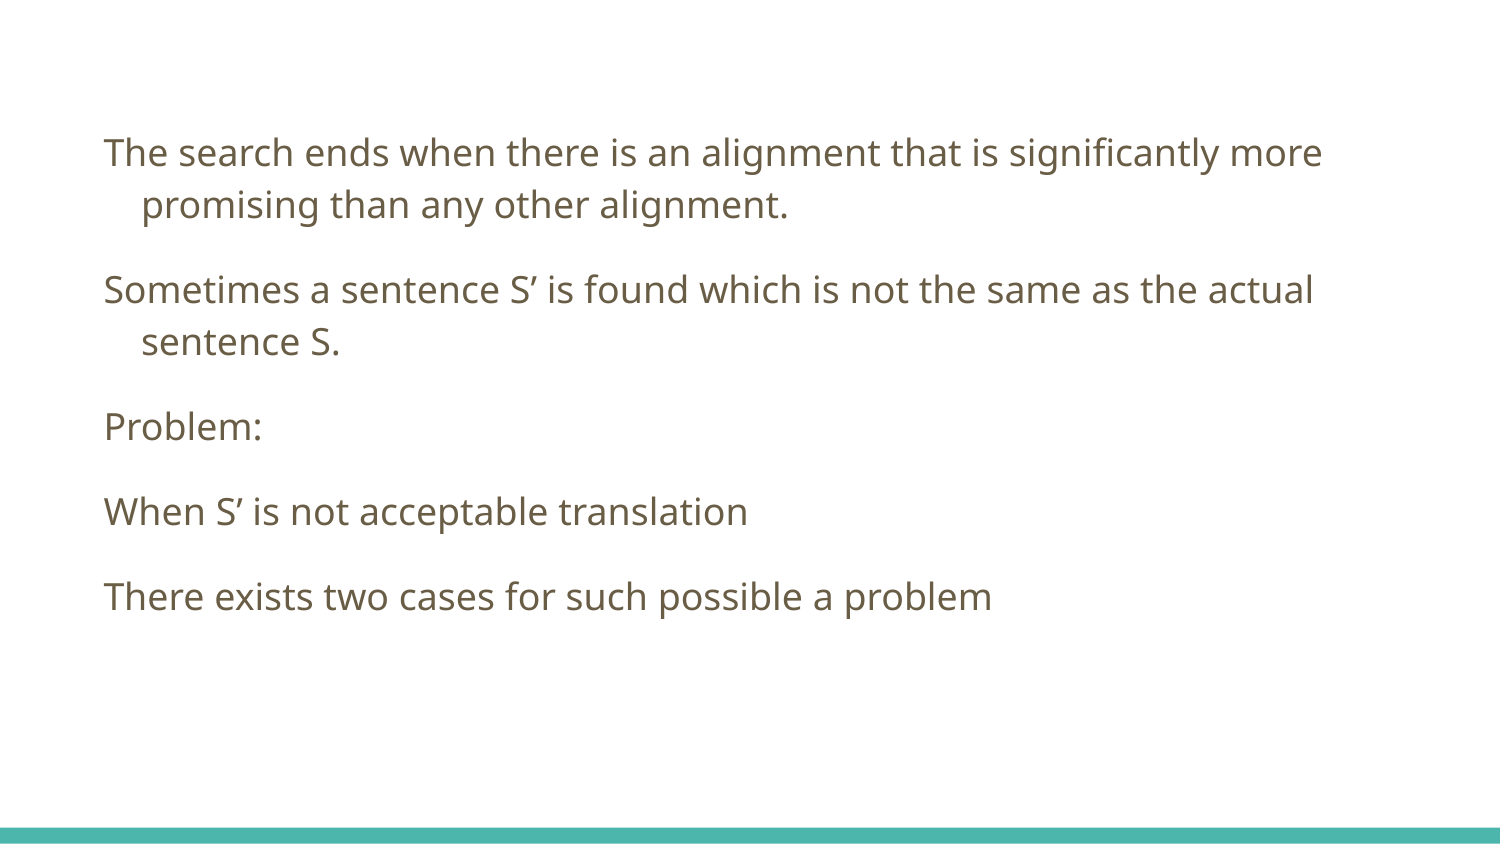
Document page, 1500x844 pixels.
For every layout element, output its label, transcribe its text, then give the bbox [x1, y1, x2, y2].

list The search ends when there is an alignment that is significantly more promising than any other alignment. Sometimes a sentence S’ is found which is not the same as the actual sentence S. Problem: When S’ is not acceptable translation There exists two cases for such possible a problem [51, 107, 1449, 650]
